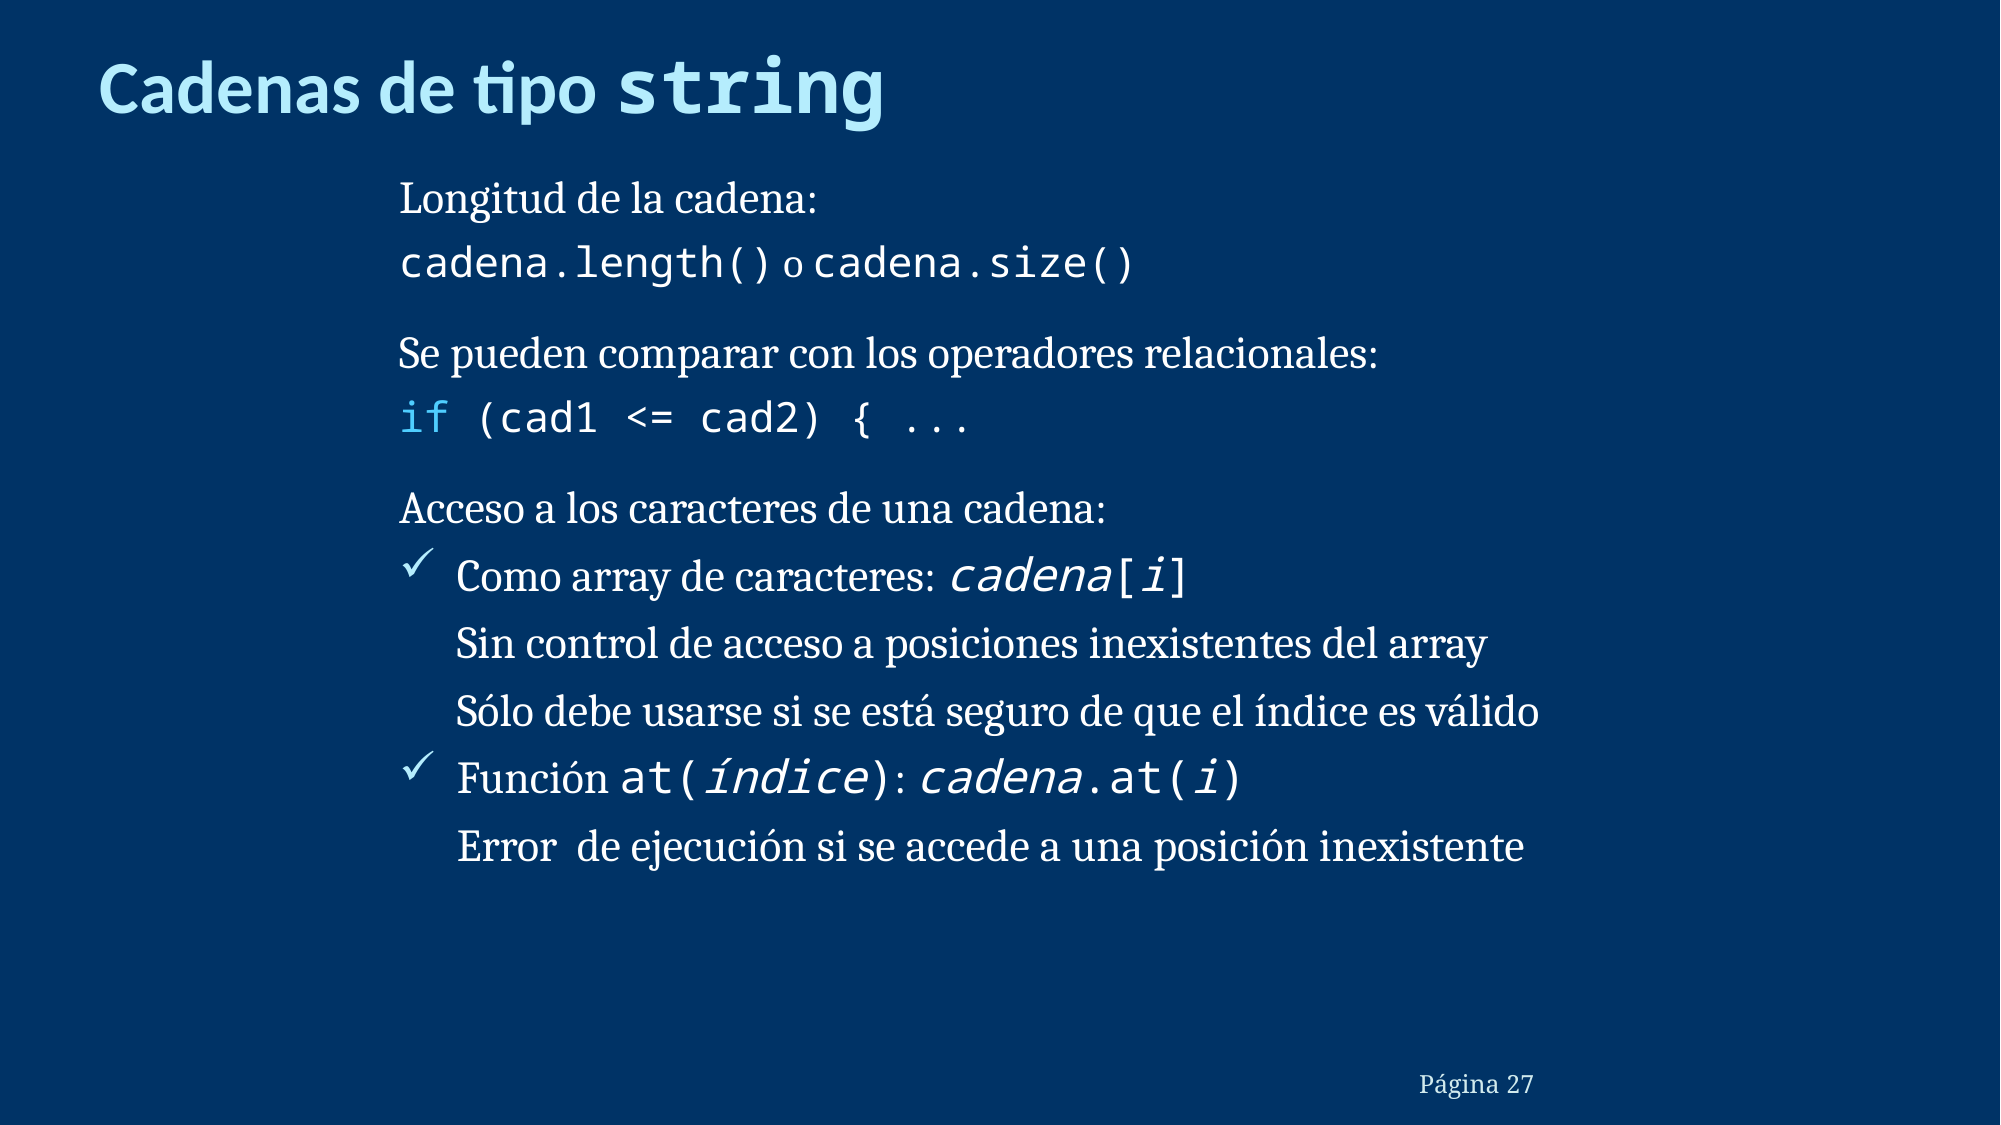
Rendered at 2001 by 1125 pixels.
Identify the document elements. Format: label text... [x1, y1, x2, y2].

list Longitud de la cadena: cadena.length() o cadena.size() Se pueden comparar con los operadores relacionales: if (cad1 <= cad2) { ... Acceso a los caracteres de una cadena: Como array de caracteres: cadena[i] Sin control de acceso a posiciones inexistentes del array Sólo debe usarse si se está seguro de que el índice es válido Función at(índice): cadena.at(i) Error de ejecución si se accede a una posición inexistente [324, 160, 1697, 1014]
title Cadenas de tipo string [99, 46, 1900, 129]
footer ISFTN151 – AS AyED I [633, 1042, 1475, 1103]
slide_number Página 27 [1475, 1042, 1535, 1103]
